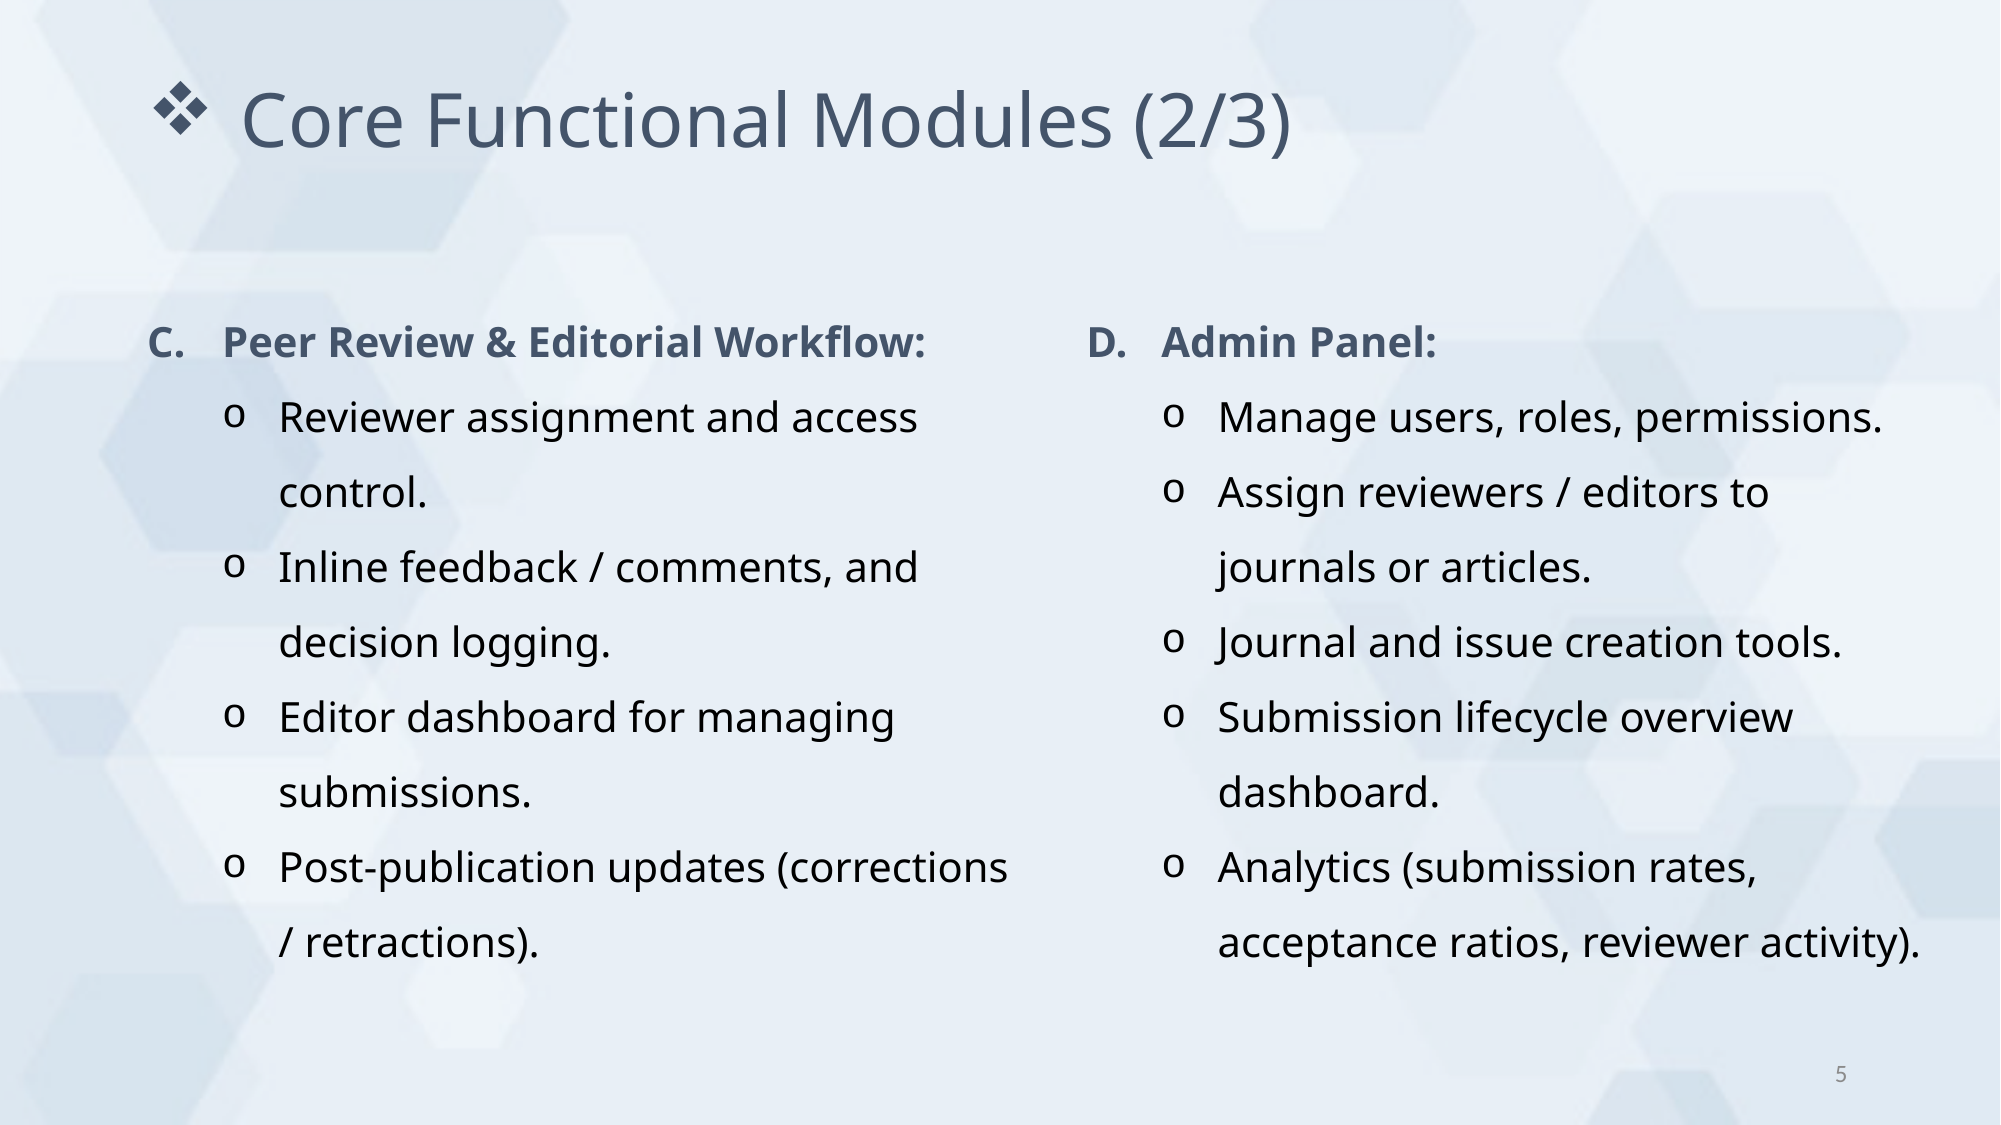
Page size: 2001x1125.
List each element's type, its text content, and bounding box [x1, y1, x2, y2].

text_box Core Functional Modules (2/3) [132, 65, 1549, 170]
slide_number 5 [1412, 1042, 1863, 1103]
text_box Peer Review & Editorial Workflow: Reviewer assignment and access control. Inline feedback / comments, and decision logging. Editor dashboard for managing submissions. Post-publication updates (corrections / retractions). [132, 283, 1031, 974]
text_box Admin Panel: Manage users, roles, permissions. Assign reviewers / editors to journals or articles. Journal and issue creation tools. Submission lifecycle overview dashboard. Analytics (submission rates, acceptance ratios, reviewer activity). [1071, 283, 1940, 974]
